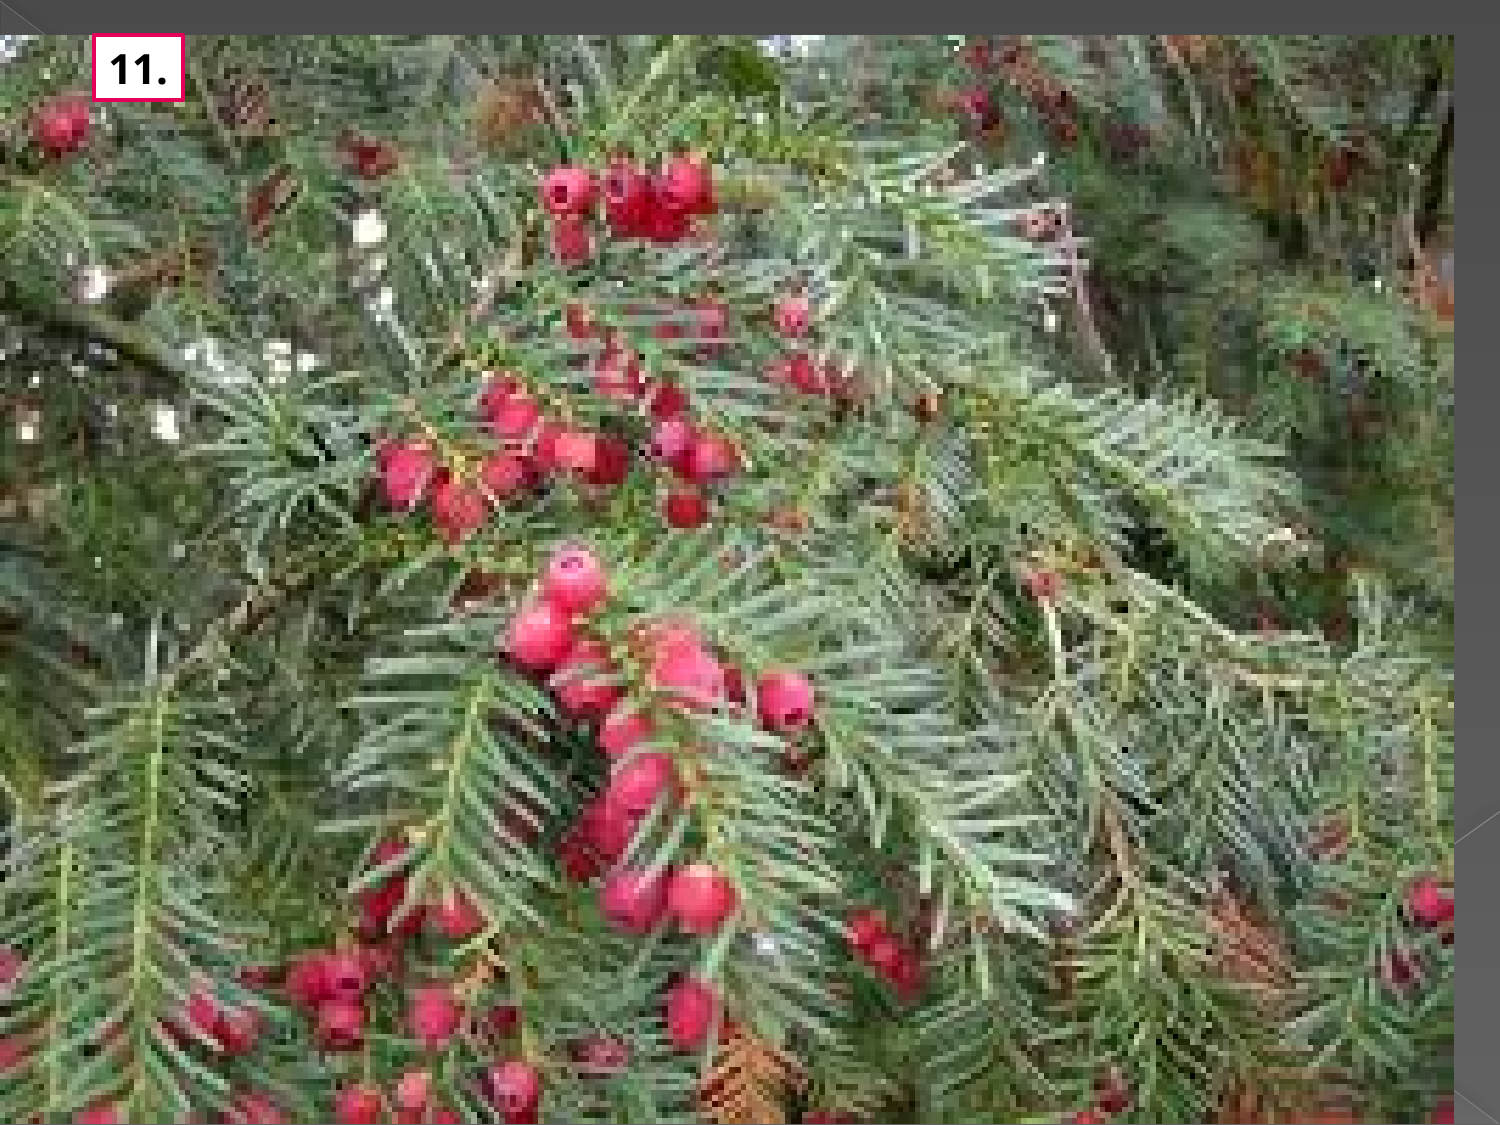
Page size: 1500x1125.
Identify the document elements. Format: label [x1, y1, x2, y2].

list [0, 34, 1454, 1124]
